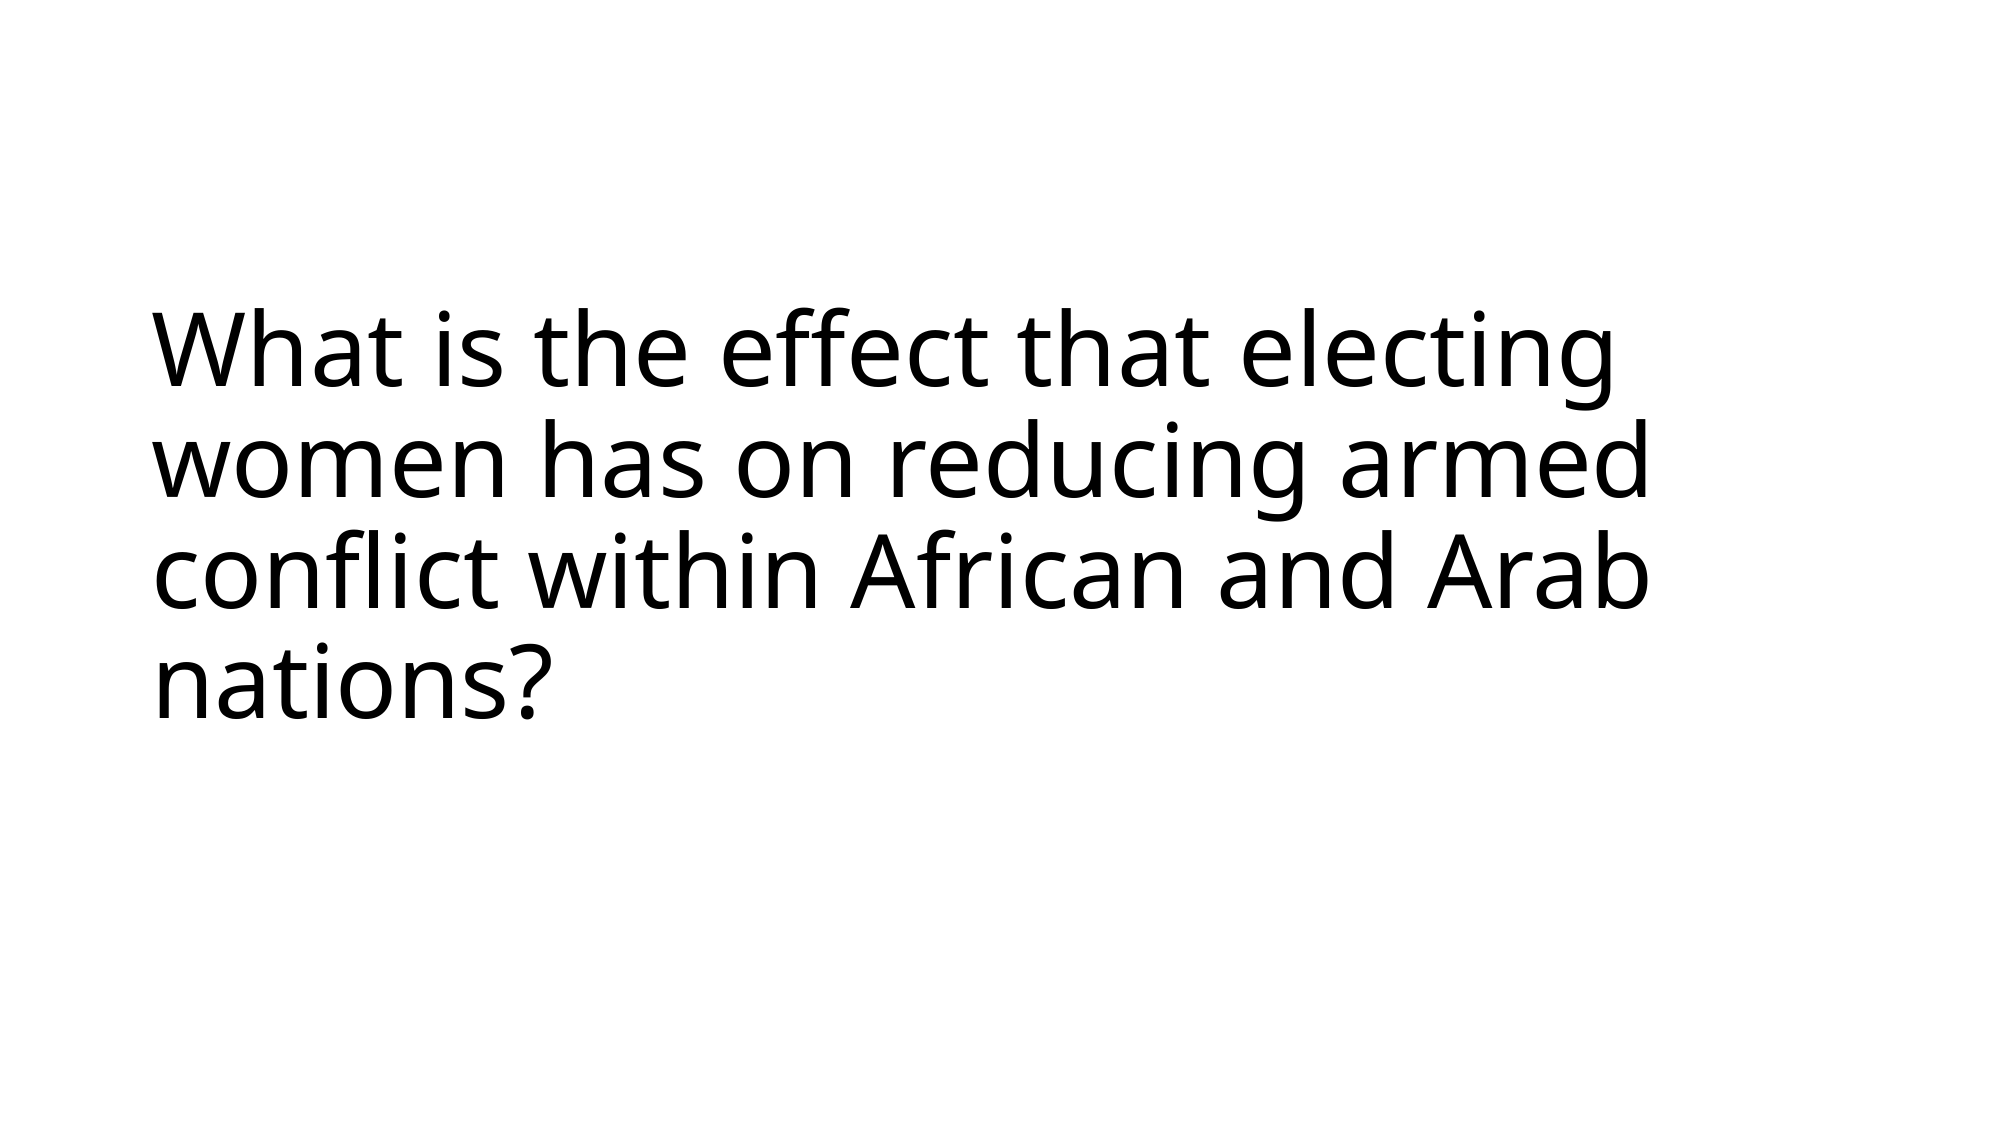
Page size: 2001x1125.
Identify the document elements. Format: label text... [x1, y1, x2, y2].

title What is the effect that electing women has on reducing armed conflict within African and Arab nations? [136, 280, 1862, 749]
